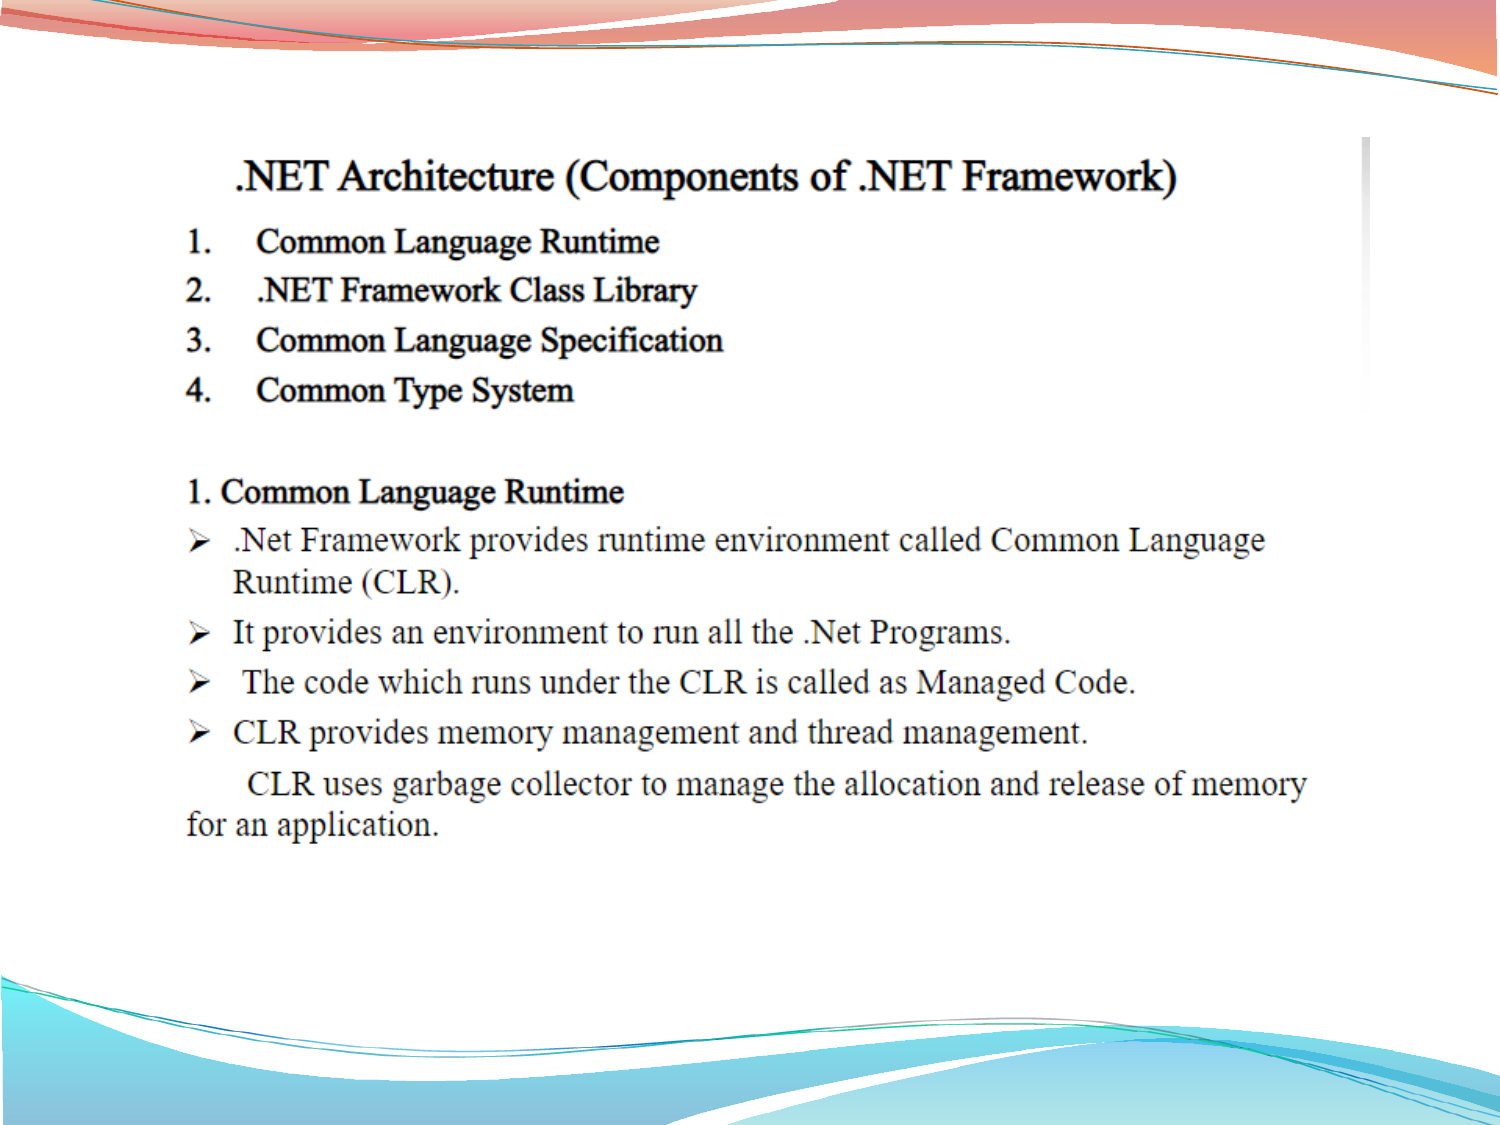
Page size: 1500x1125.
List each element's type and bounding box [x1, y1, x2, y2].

picture [1, 977, 1500, 1125]
picture [130, 137, 1370, 930]
